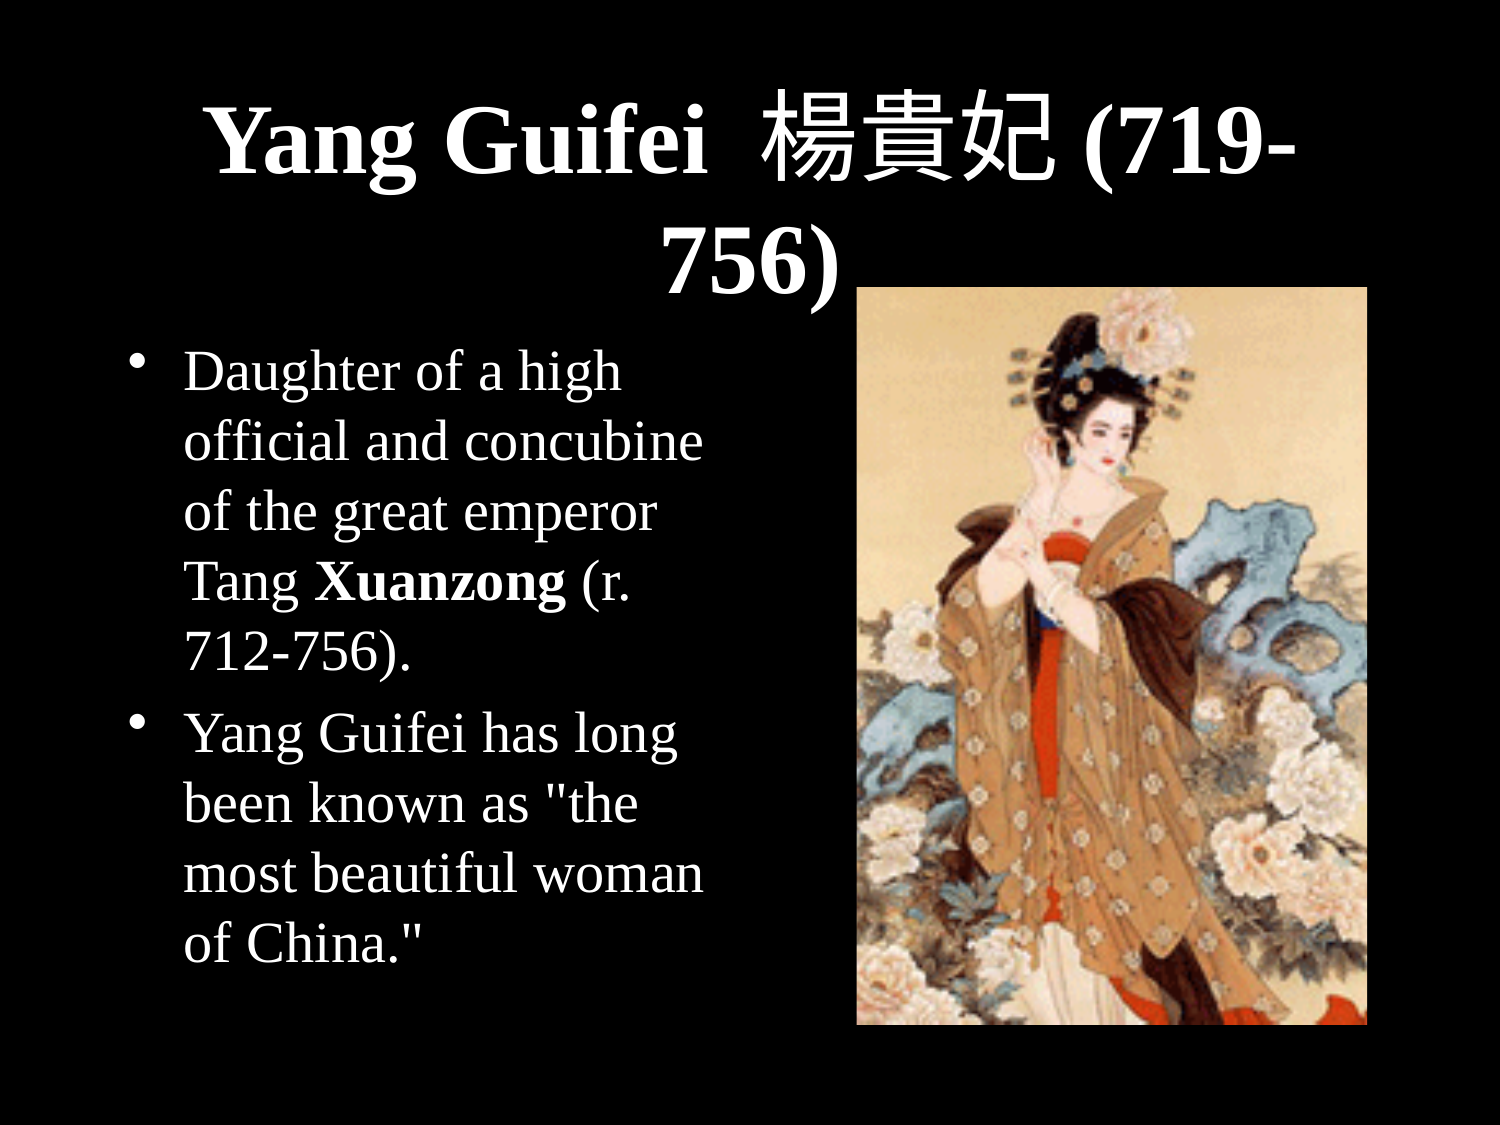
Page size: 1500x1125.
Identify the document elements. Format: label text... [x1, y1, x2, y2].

title Yang Guifei 楊貴妃(719-756) [112, 99, 1388, 288]
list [856, 287, 1368, 1026]
list Daughter of a high official and concubine of the great emperor Tang Xuanzong (r. 712-756). Yang Guifei has long been known as "the most beautiful woman of China." [112, 324, 738, 1000]
